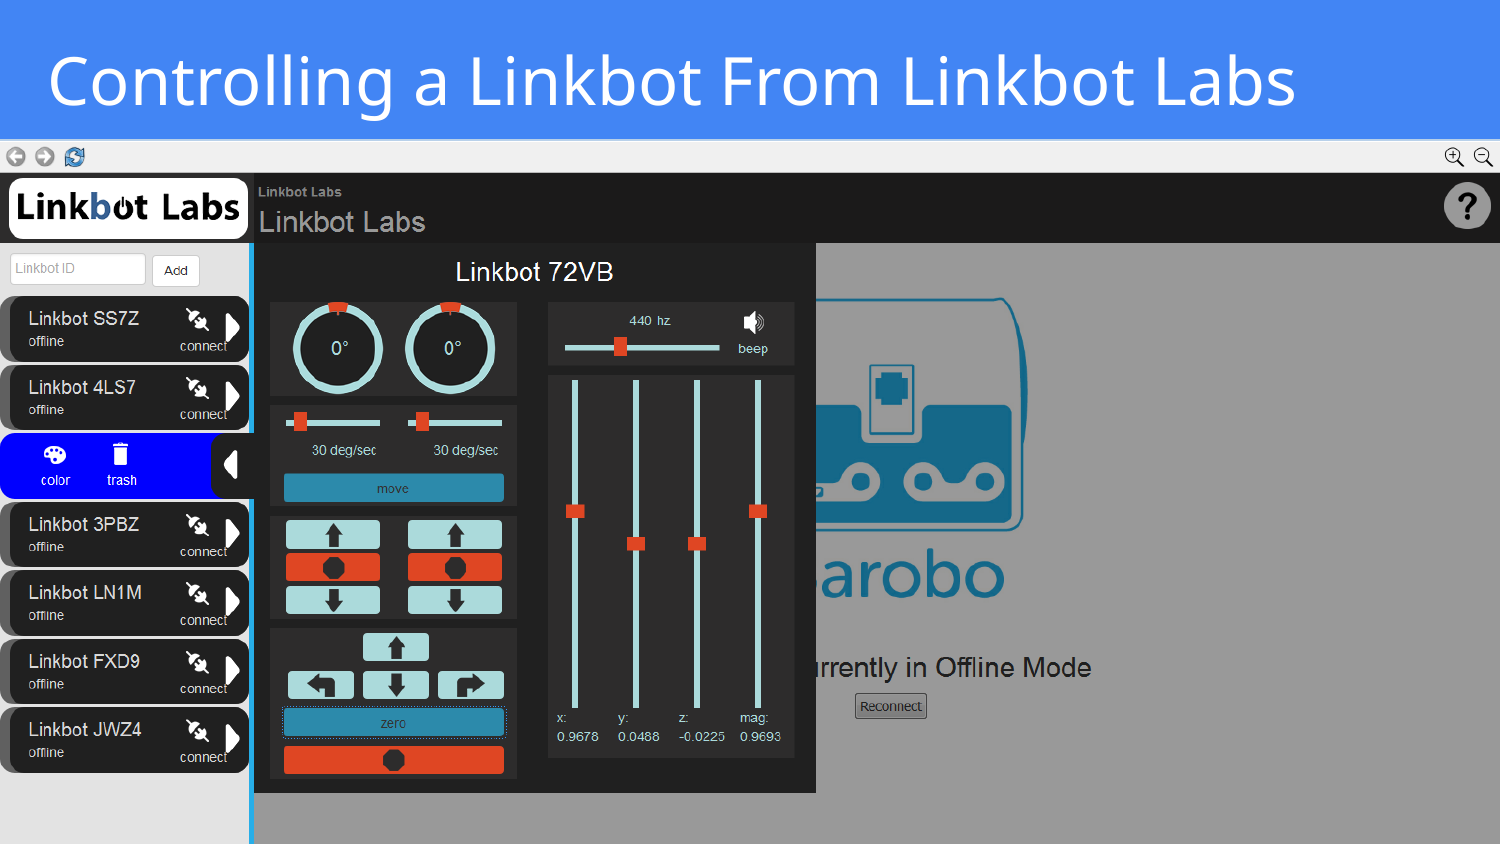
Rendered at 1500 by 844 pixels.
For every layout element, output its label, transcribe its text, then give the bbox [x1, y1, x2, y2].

title Controlling a Linkbot From Linkbot Labs [32, 7, 1382, 134]
picture [0, 139, 1500, 844]
